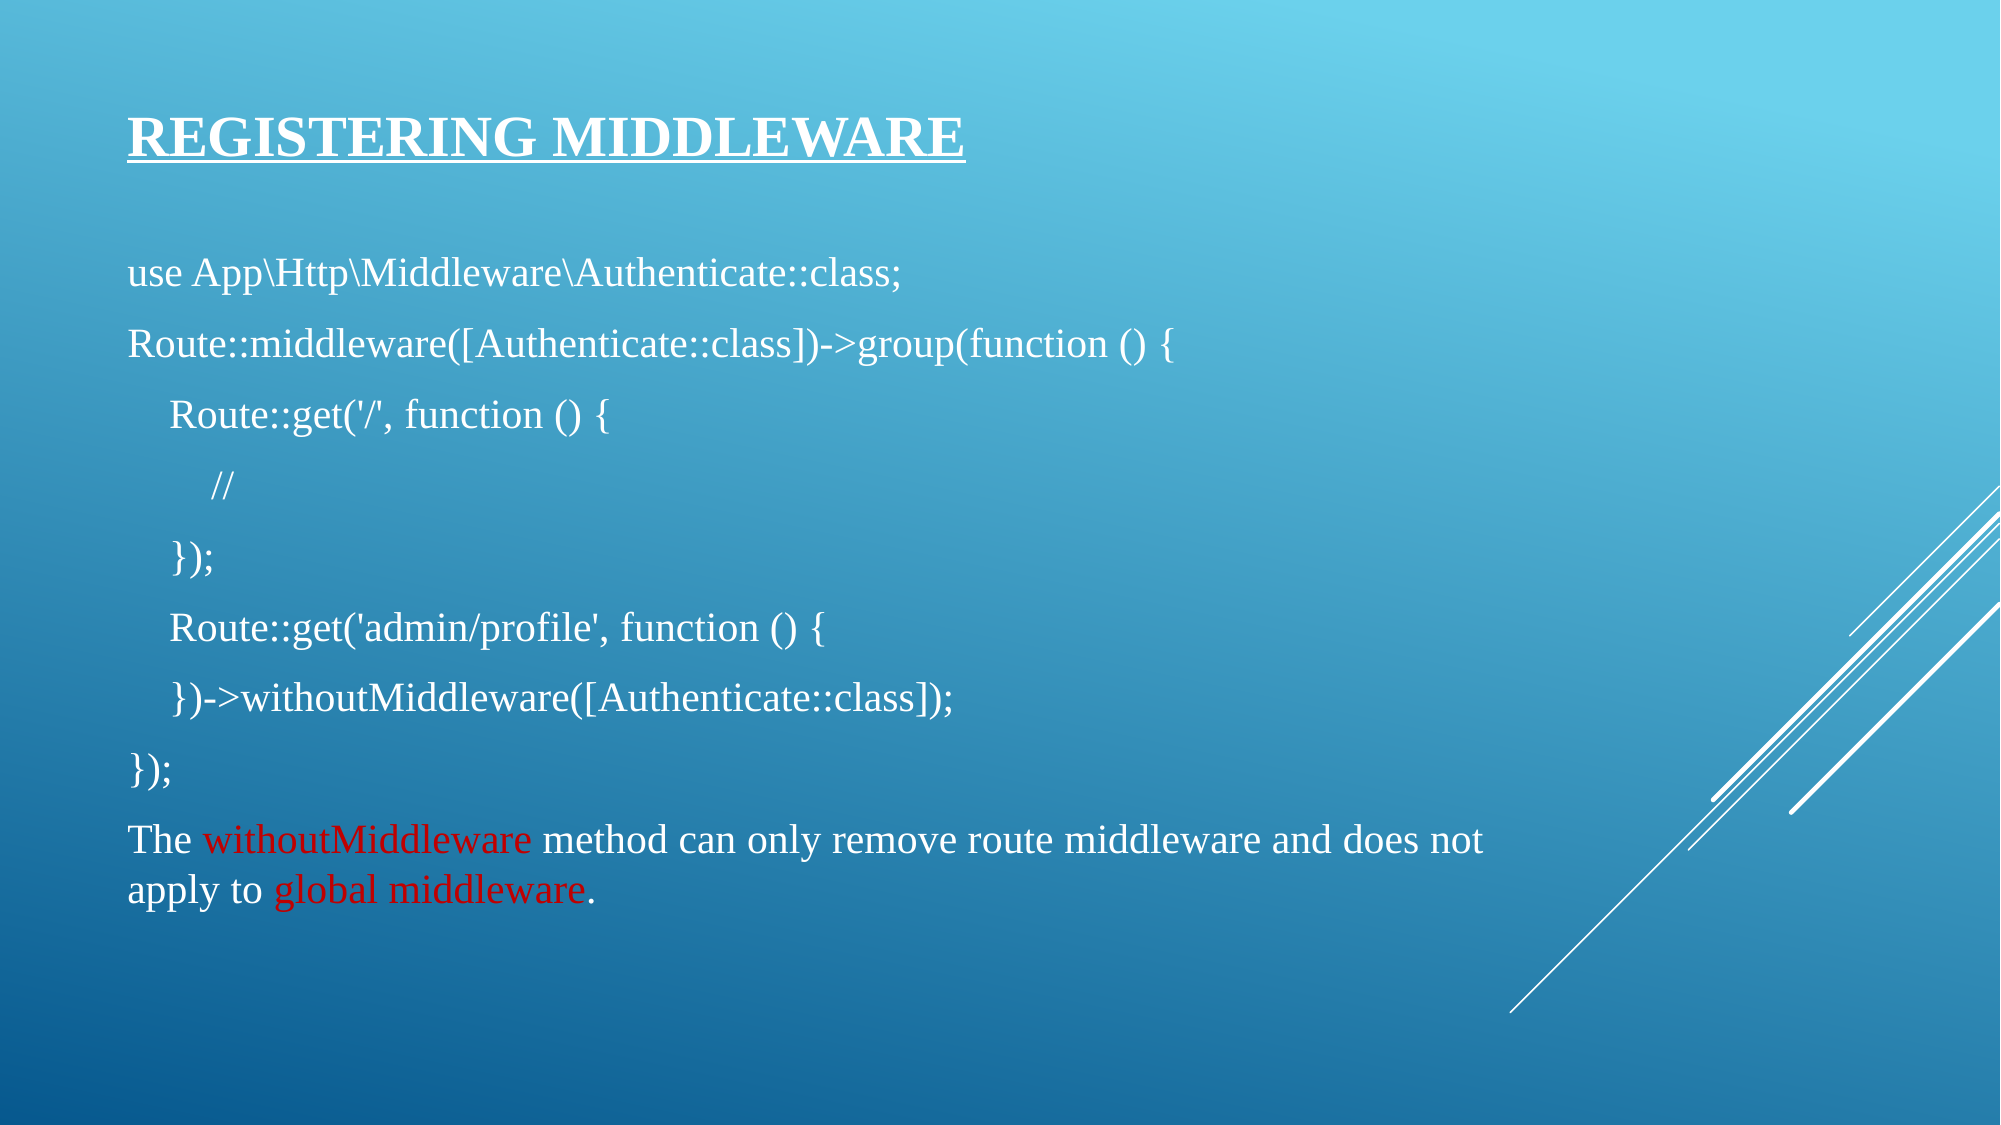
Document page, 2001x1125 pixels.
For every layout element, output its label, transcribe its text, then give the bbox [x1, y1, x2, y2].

list use App\Http\Middleware\Authenticate::class; Route::middleware([Authenticate::class])->group(function () { Route::get('/', function () { // }); Route::get('admin/profile', function () { })->withoutMiddleware([Authenticate::class]); }); The withoutMiddleware method can only remove route middleware and does not apply to global middleware. [112, 237, 1513, 1028]
title Registering middleware [112, 80, 1513, 176]
